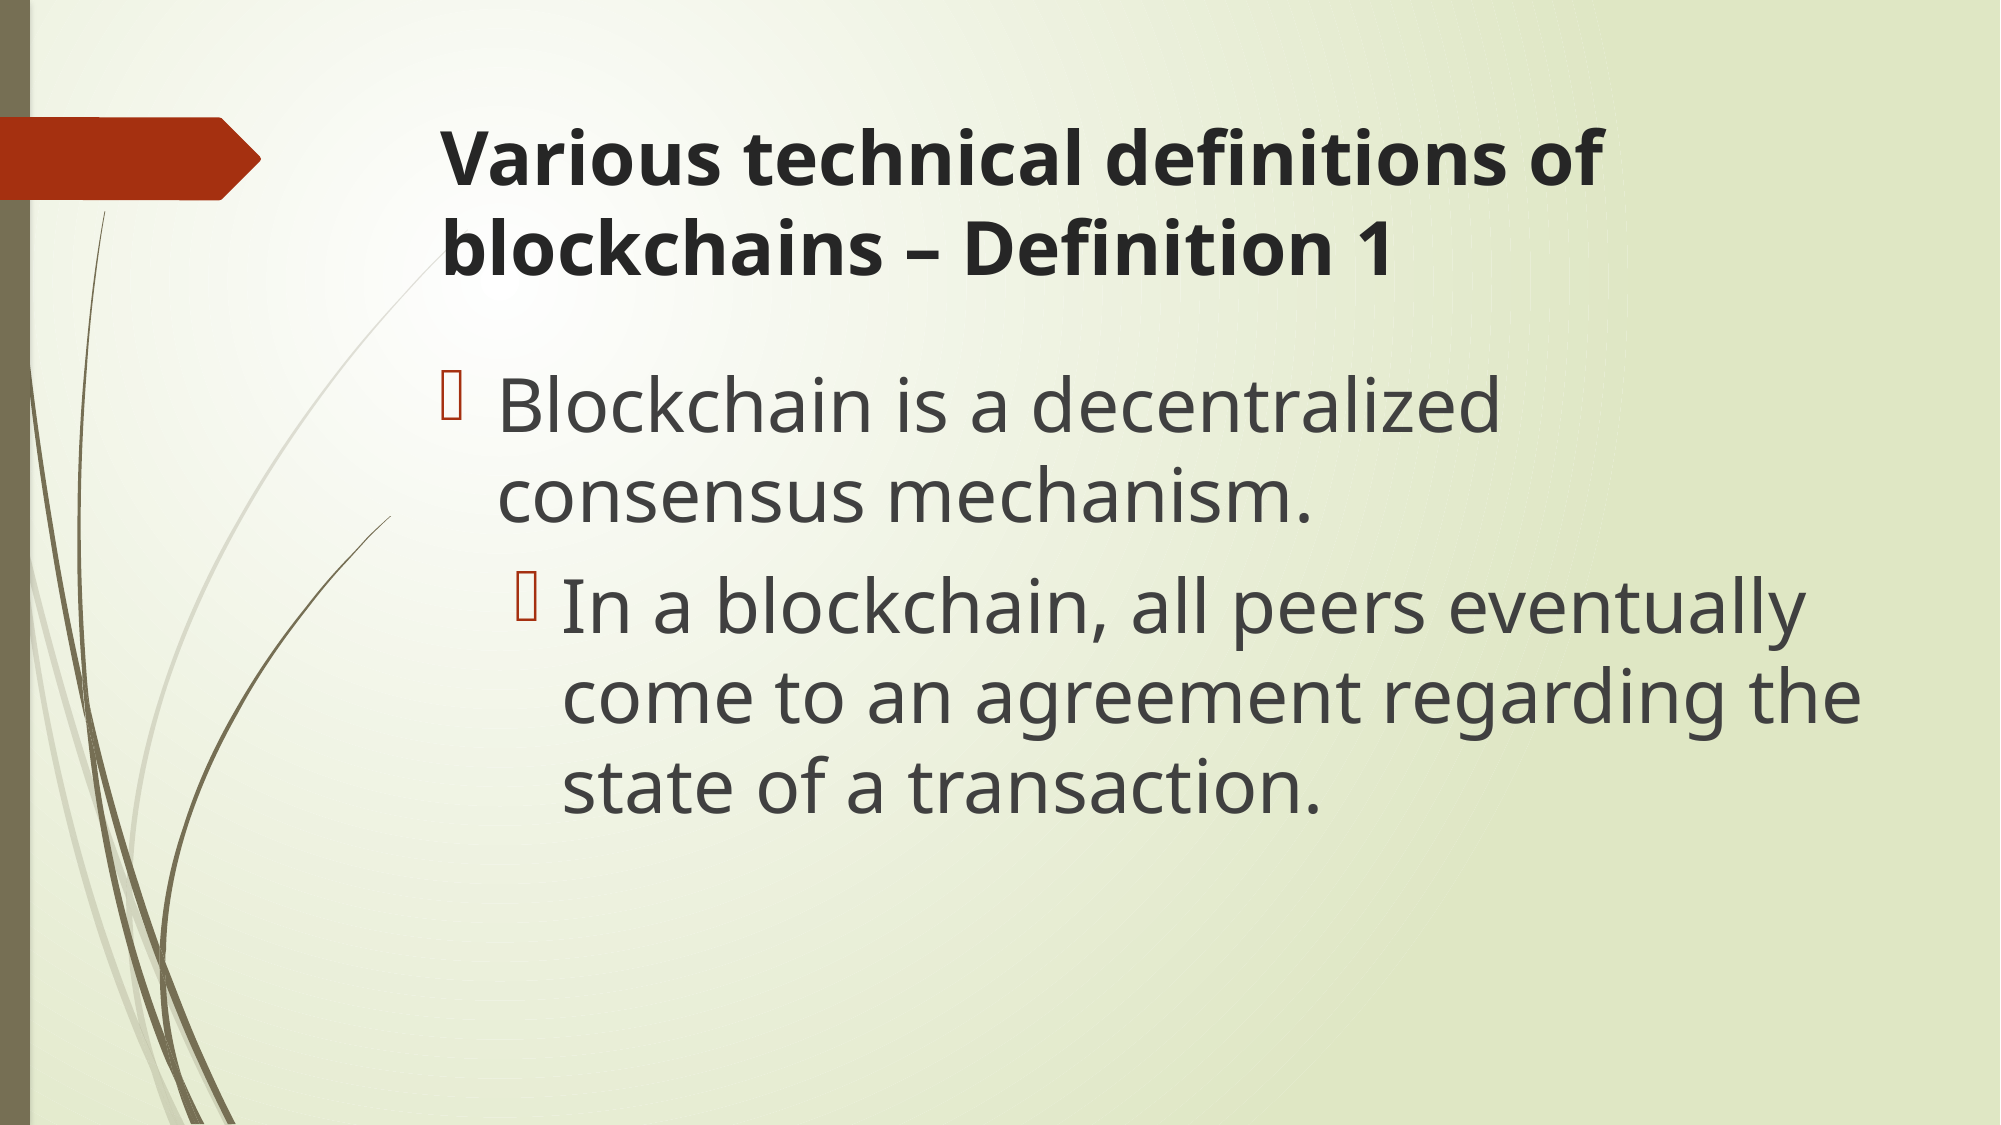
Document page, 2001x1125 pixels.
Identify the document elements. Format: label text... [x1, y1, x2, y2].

title Various technical definitions of blockchains – Definition 1 [425, 102, 1888, 313]
list Blockchain is a decentralized consensus mechanism. In a blockchain, all peers eventually come to an agreement regarding the state of a transaction. [424, 350, 1888, 970]
